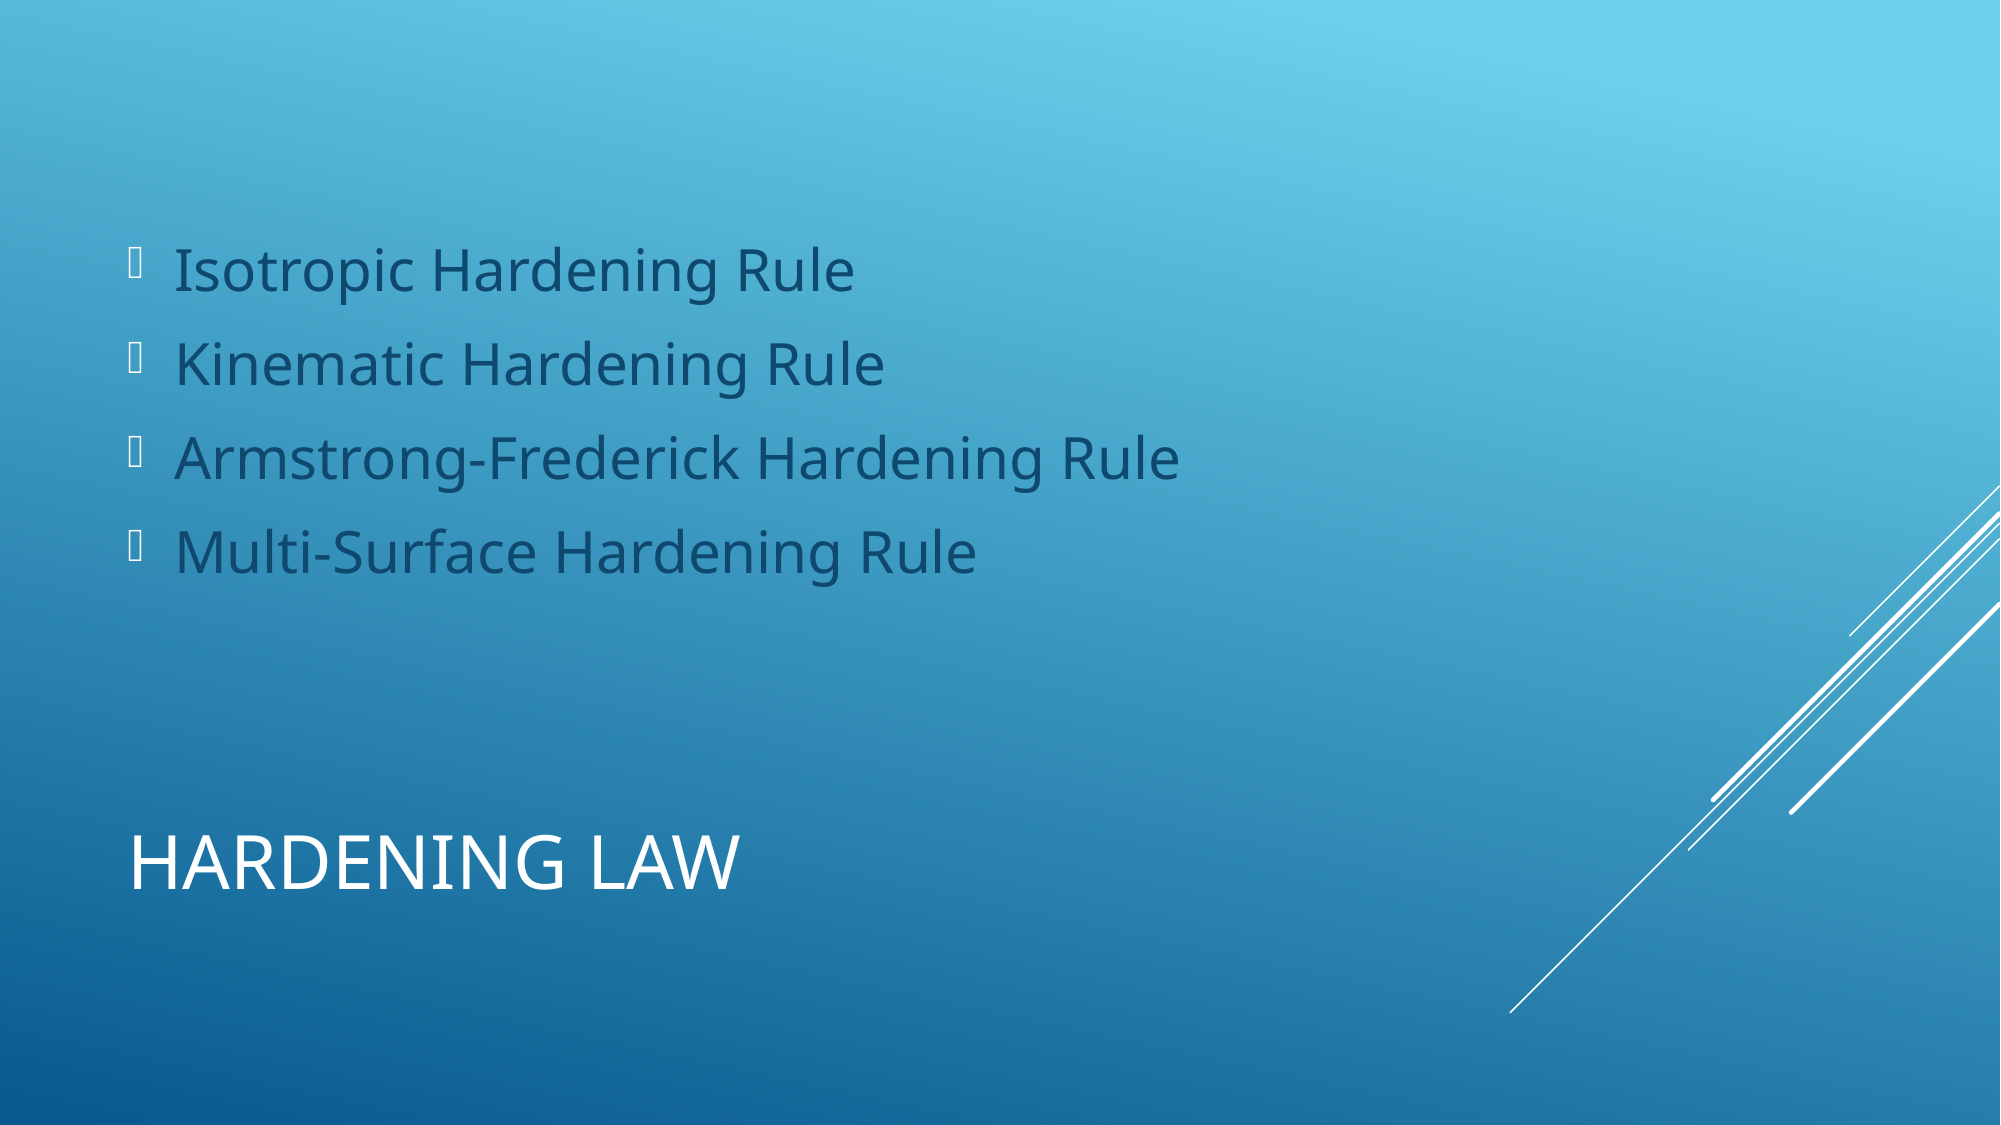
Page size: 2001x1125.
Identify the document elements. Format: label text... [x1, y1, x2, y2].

title Hardening law [112, 736, 1513, 984]
list Isotropic Hardening Rule Kinematic Hardening Rule Armstrong-Frederick Hardening Rule Multi-Surface Hardening Rule [112, 112, 1513, 706]
